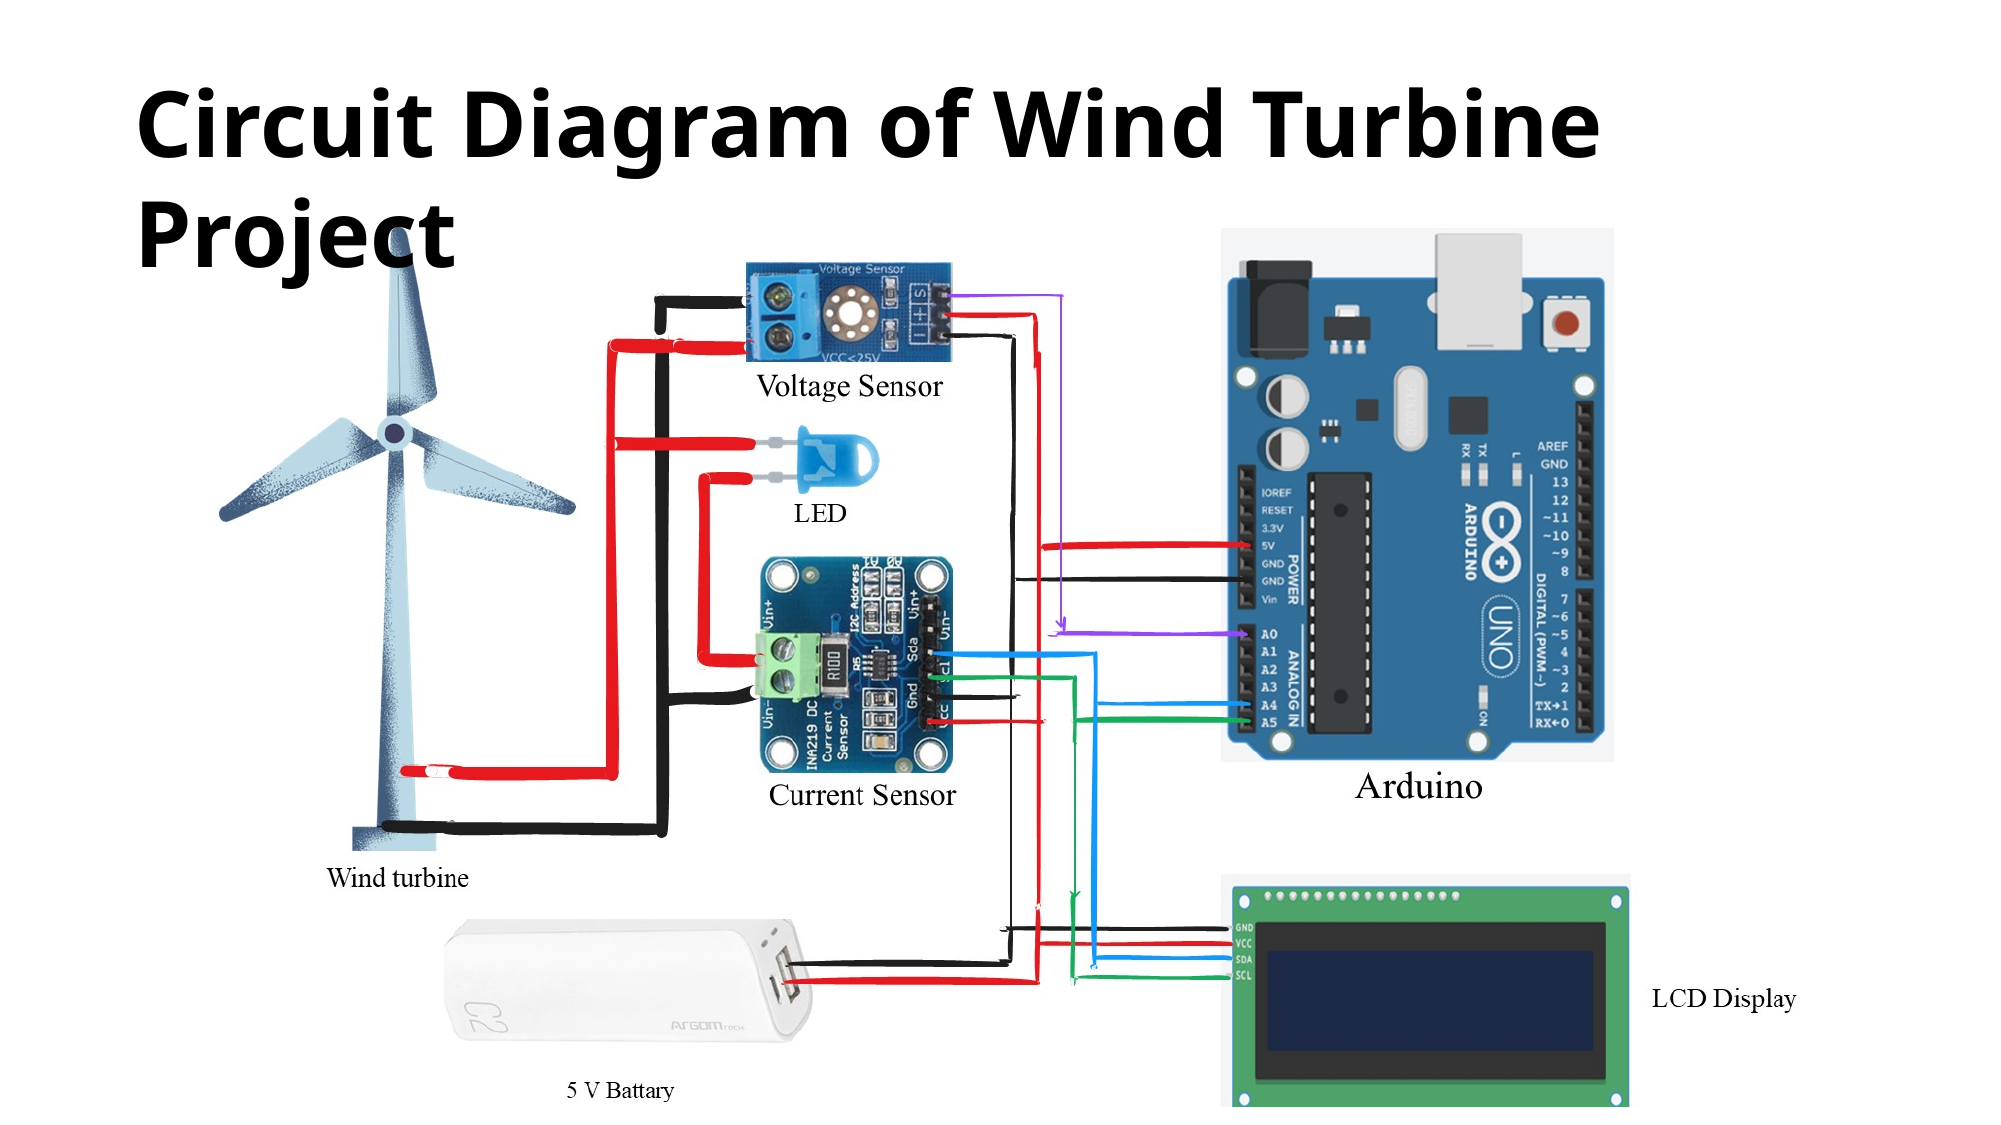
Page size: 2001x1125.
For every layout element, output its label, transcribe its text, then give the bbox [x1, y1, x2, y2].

picture [165, 211, 1835, 1108]
text_box Circuit Diagram of Wind Turbine Project [119, 58, 1881, 293]
